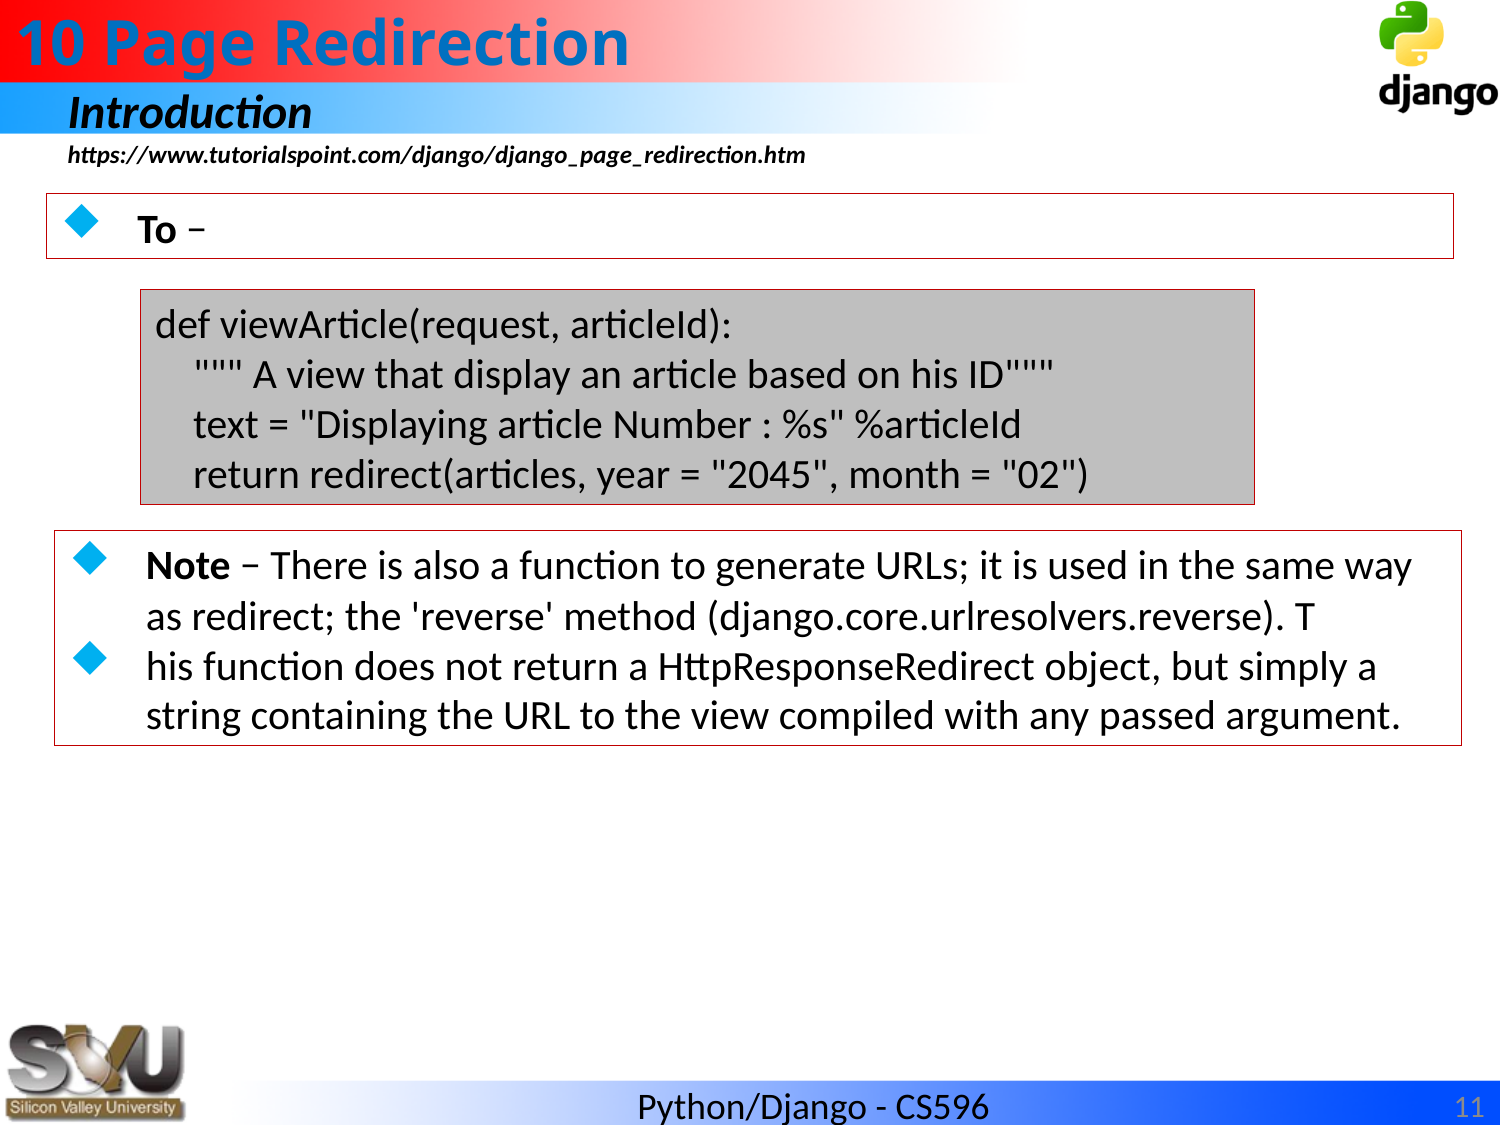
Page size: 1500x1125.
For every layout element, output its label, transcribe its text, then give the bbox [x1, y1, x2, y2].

picture [0, 0, 1500, 1125]
title 10 Page Redirection [0, 0, 1375, 95]
text_box Python/Django - CS596 [462, 1075, 1165, 1125]
text_box To − [46, 193, 1454, 259]
slide_number 11 [1162, 1074, 1500, 1125]
text_box Note − There is also a function to generate URLs; it is used in the same way as redirect; the 'reverse' method (django.core.urlresolvers.reverse). T his function does not return a HttpResponseRedirect object, but simply a string containing the URL to the view compiled with any passed argument. [54, 530, 1462, 746]
text_box def viewArticle(request, articleId): """ A view that display an article based on his ID""" text = "Displaying article Number : %s" %articleId return redirect(articles, year = "2045", month = "02") [140, 289, 1255, 505]
text_box Introduction https://www.tutorialspoint.com/django/django_page_redirection.htm [52, 73, 1008, 176]
